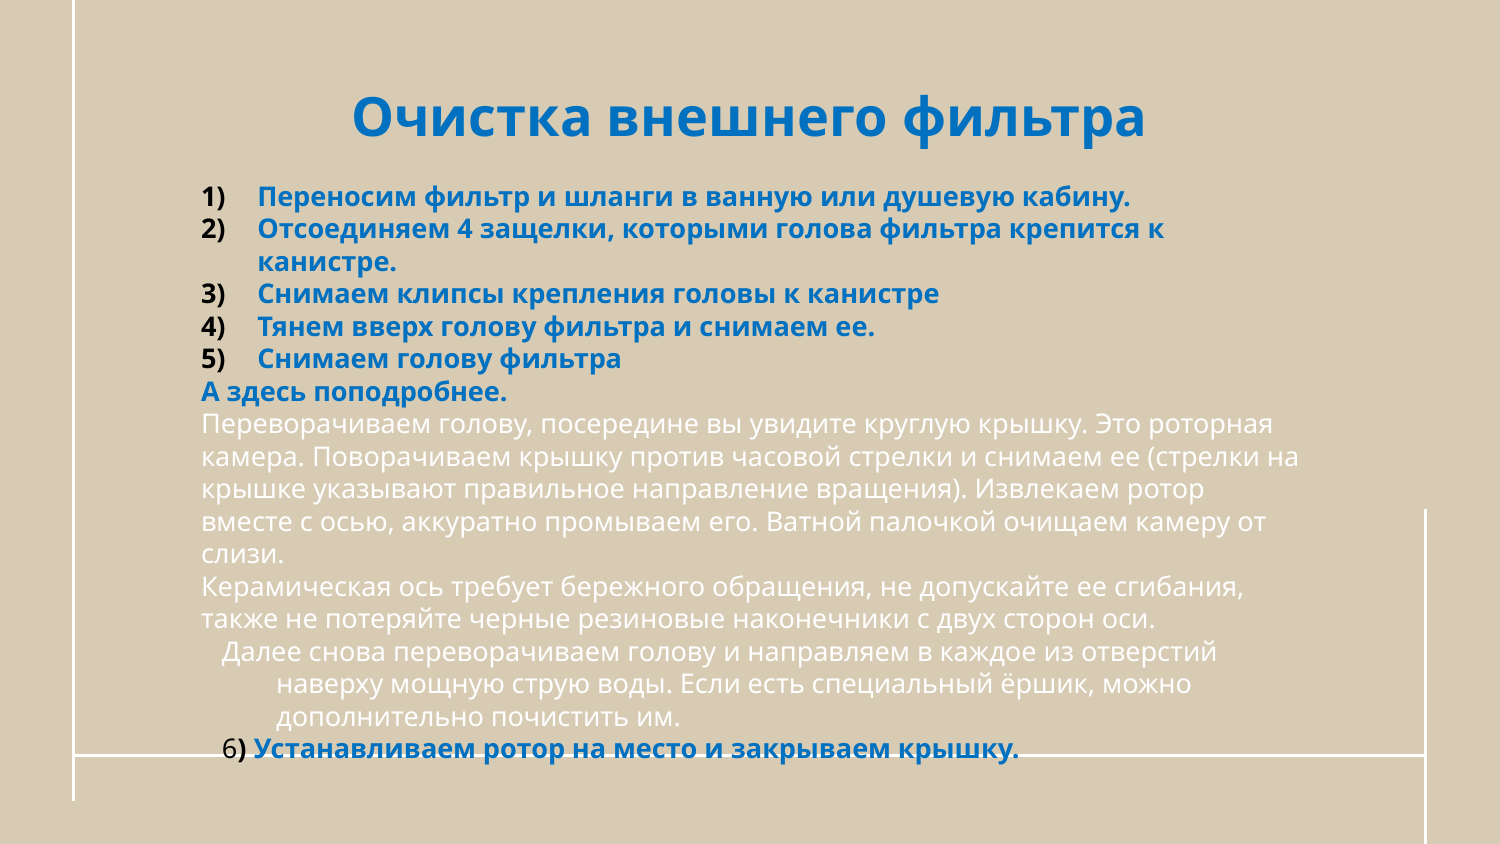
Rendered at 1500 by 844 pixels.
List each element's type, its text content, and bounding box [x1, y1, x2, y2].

title Очистка внешнего фильтра [119, 79, 1381, 174]
subtitle Переносим фильтр и шланги в ванную или душевую кабину. Отсоединяем 4 защелки, которыми голова фильтра крепится к канистре. Снимаем клипсы крепления головы к канистре Тянем вверх голову фильтра и снимаем ее. Снимаем голову фильтра А здесь поподробнее. Переворачиваем голову, посередине вы увидите круглую крышку. Это роторная камера. Поворачиваем крышку против часовой стрелки и снимаем ее (стрелки на крышке указывают правильное направление вращения). Извлекаем ротор вместе с осью, аккуратно промываем его. Ватной палочкой очищаем камеру от слизи. Керамическая ось требует бережного обращения, не допускайте ее сгибания, также не потеряйте черные резиновые наконечники с двух сторон оси. Далее снова переворачиваем голову и направляем в каждое из отверстий наверху мощную струю воды. Если есть специальный ёршик, можно дополнительно почистить им. 6) Устанавливаем ротор на место и закрываем крышку. [185, 164, 1314, 742]
